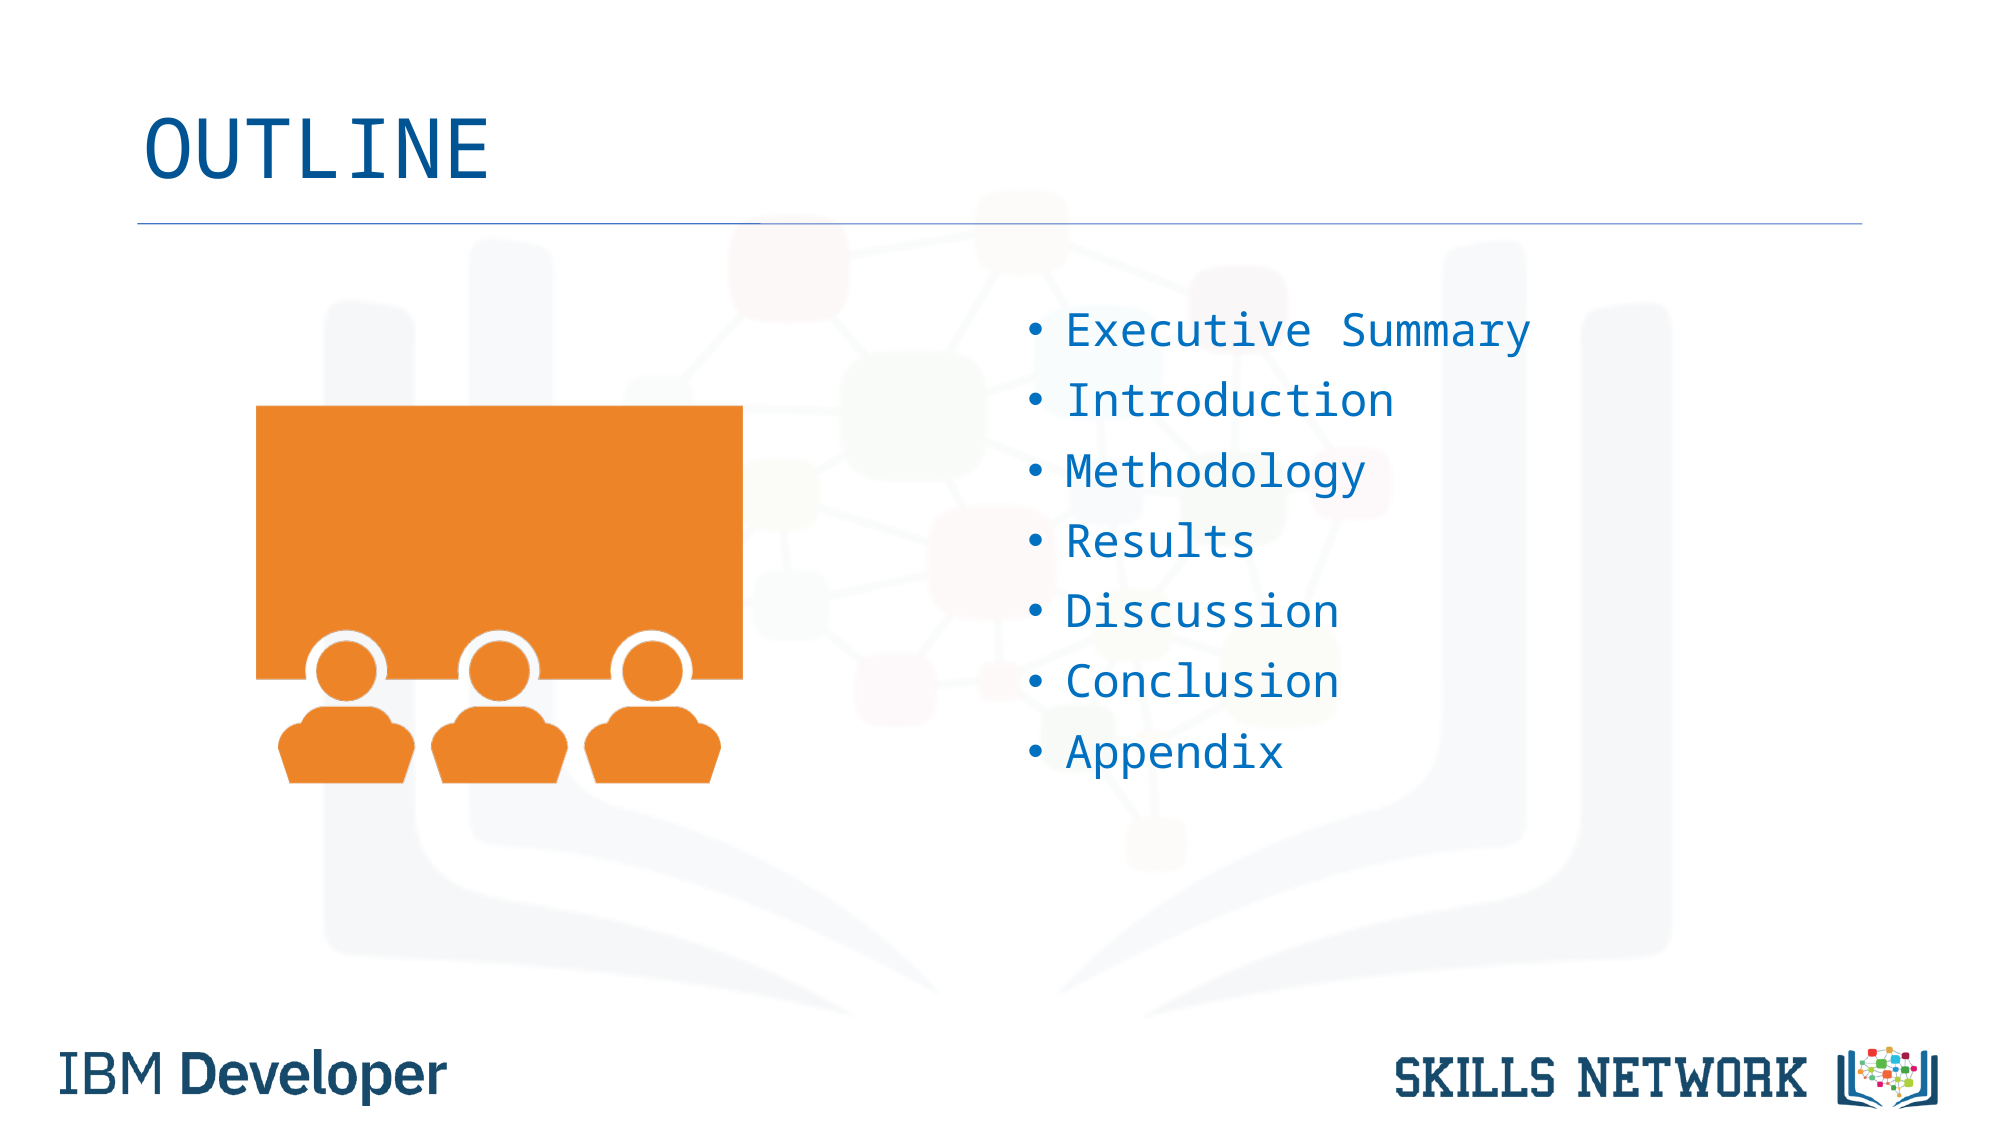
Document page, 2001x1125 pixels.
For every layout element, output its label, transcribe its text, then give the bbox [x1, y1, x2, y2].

list Executive Summary Introduction Methodology Results Discussion Conclusion Appendix [1012, 299, 1863, 1014]
picture [1390, 1045, 1945, 1111]
picture [55, 1045, 459, 1108]
picture [237, 332, 762, 857]
title OUTLINE [128, 43, 1524, 261]
